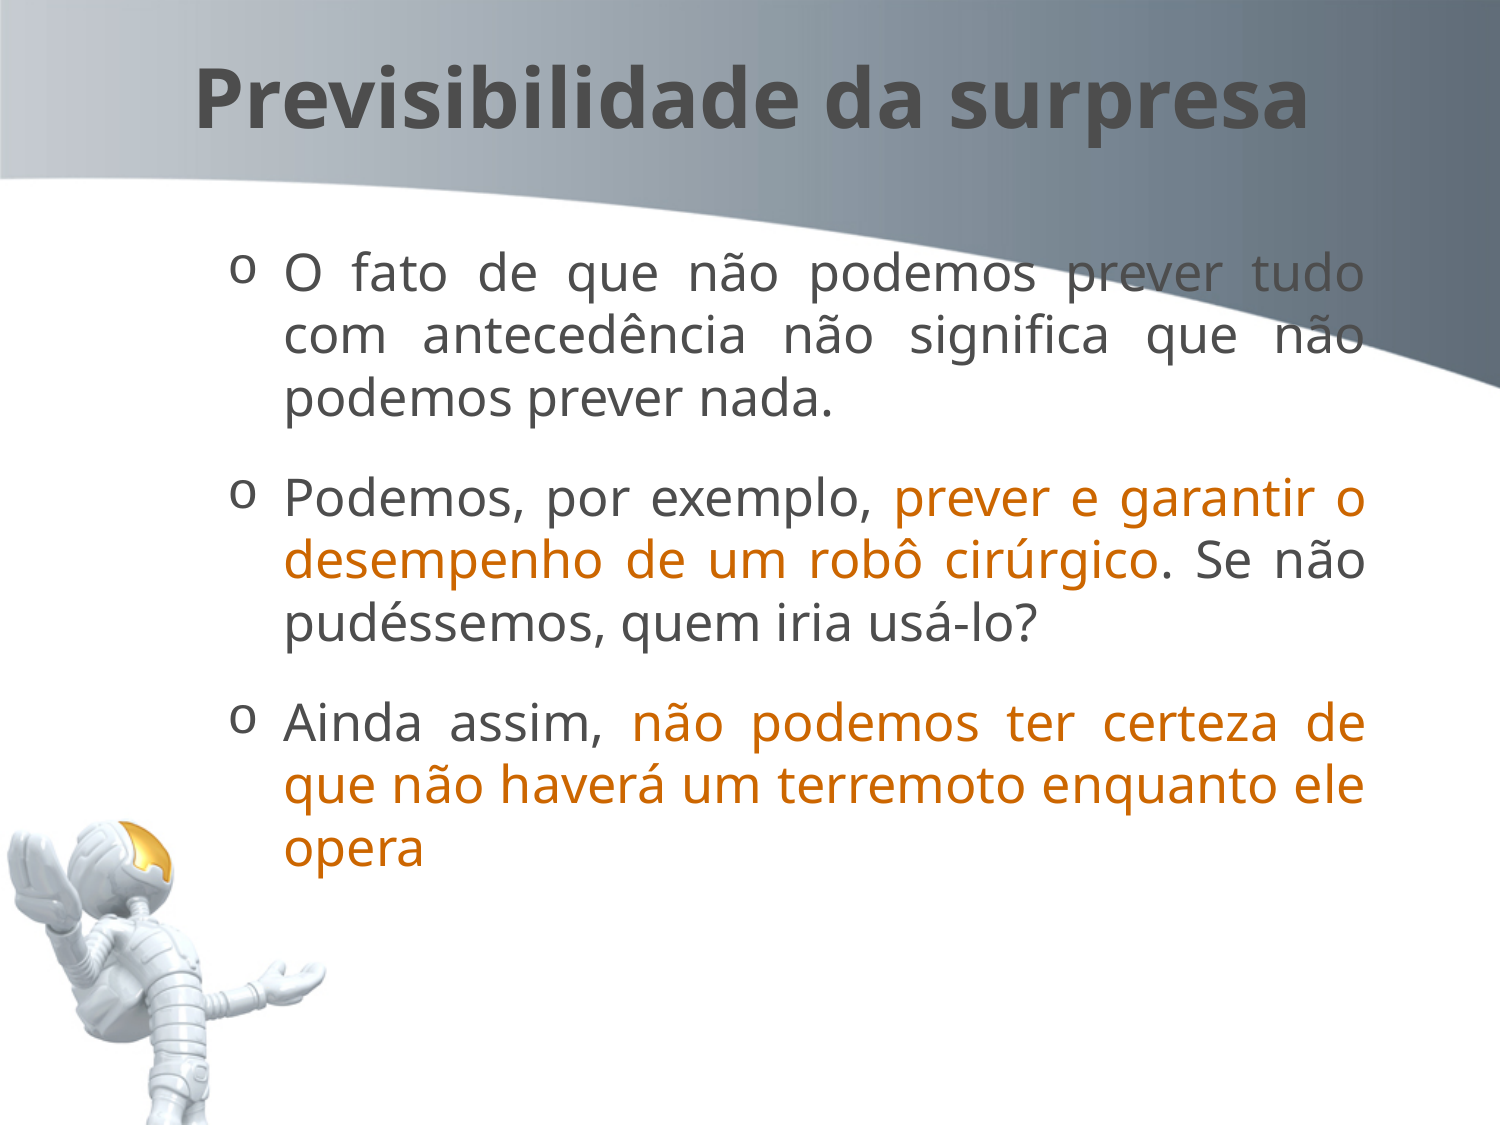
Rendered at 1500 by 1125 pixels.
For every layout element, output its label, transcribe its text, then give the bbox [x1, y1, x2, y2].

picture [0, 0, 1500, 1125]
text_box O fato de que não podemos prever tudo com antecedência não significa que não podemos prever nada. Podemos, por exemplo, prever e garantir o desempenho de um robô cirúrgico. Se não pudéssemos, quem iria usá-lo? Ainda assim, não podemos ter certeza de que não haverá um terremoto enquanto ele opera [212, 231, 1382, 976]
text_box Previsibilidade da surpresa [123, 53, 1382, 138]
